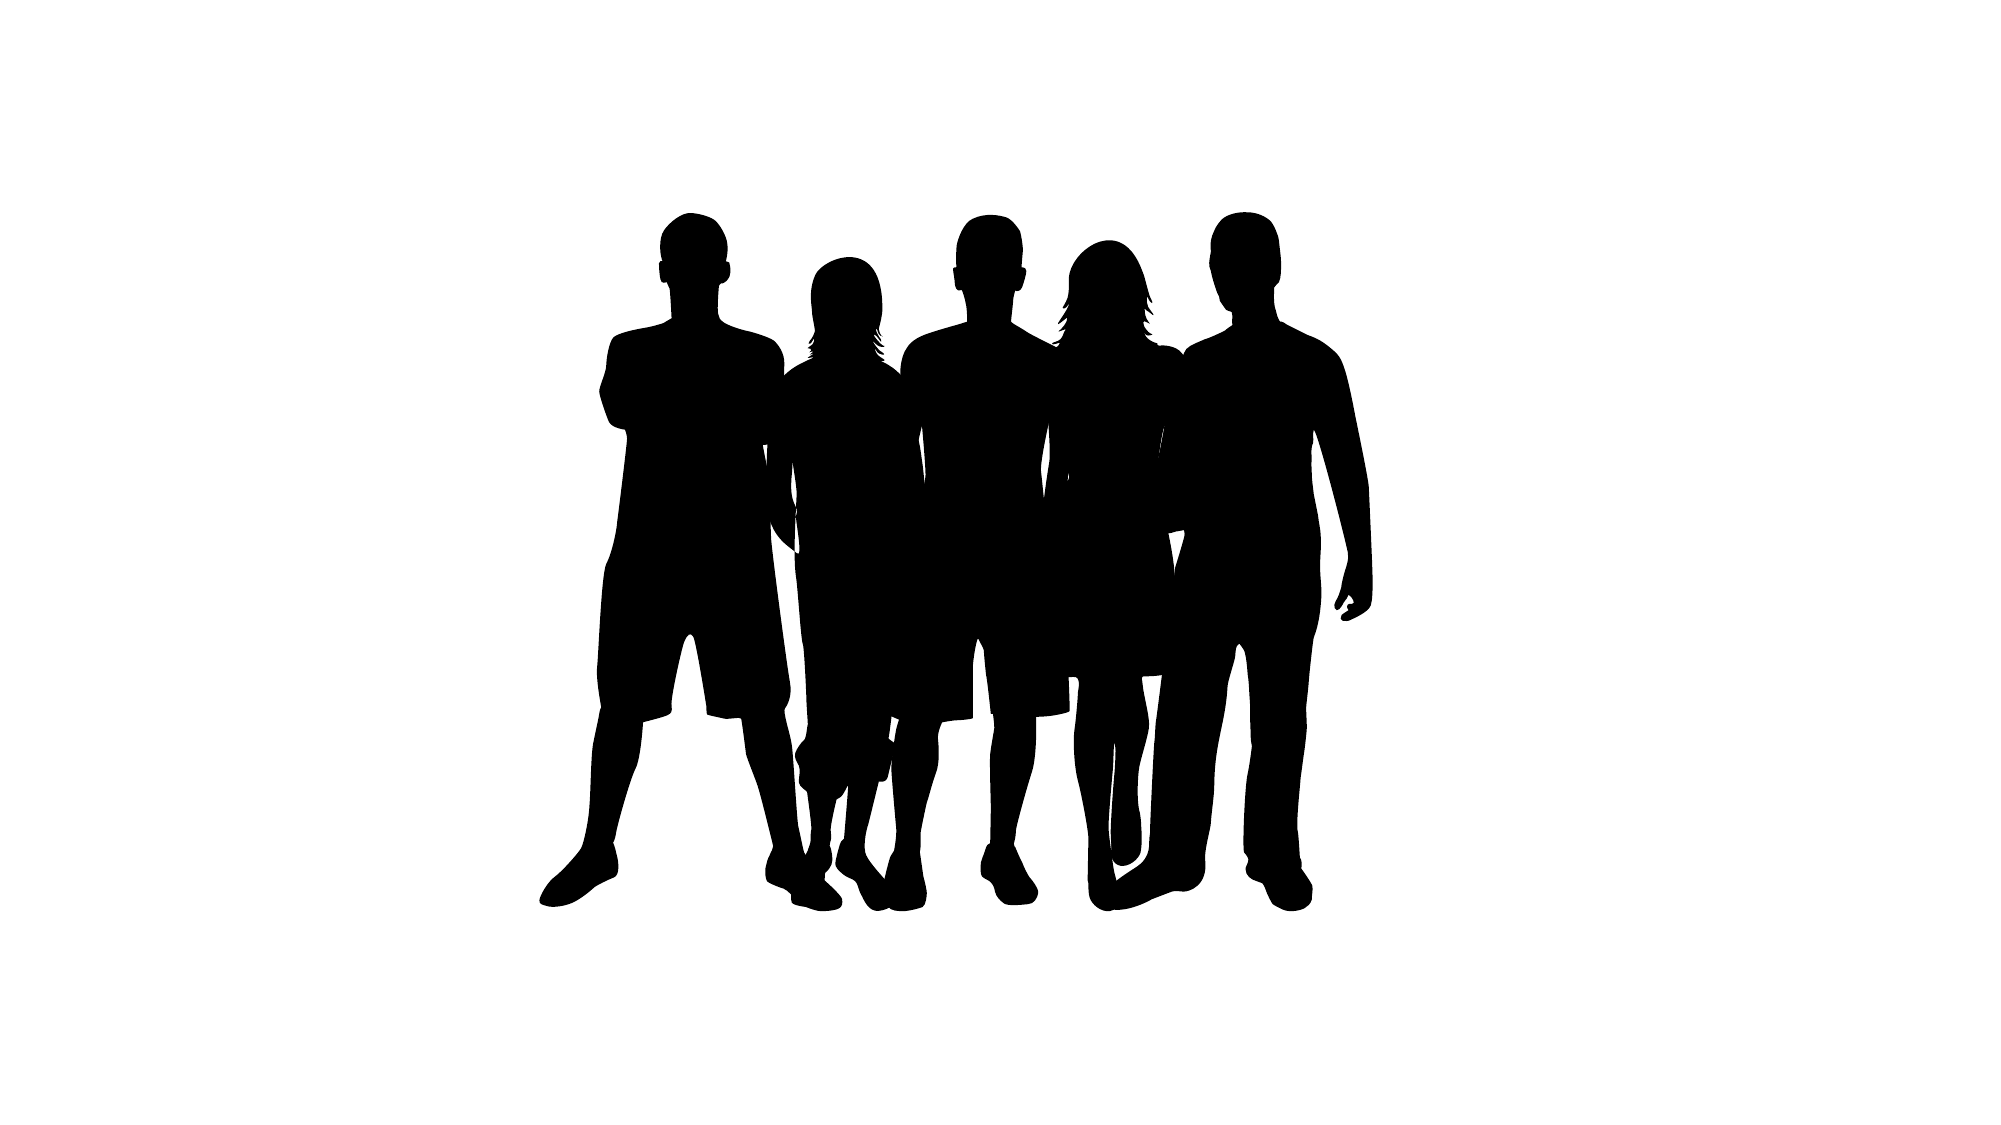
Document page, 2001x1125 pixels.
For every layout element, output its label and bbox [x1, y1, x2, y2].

text_box [539, 213, 806, 907]
text_box [1110, 754, 1117, 840]
text_box [765, 257, 940, 911]
text_box [884, 214, 1070, 912]
text_box [1103, 212, 1373, 912]
text_box [1069, 429, 1075, 475]
text_box [1033, 240, 1183, 912]
text_box [808, 880, 843, 912]
